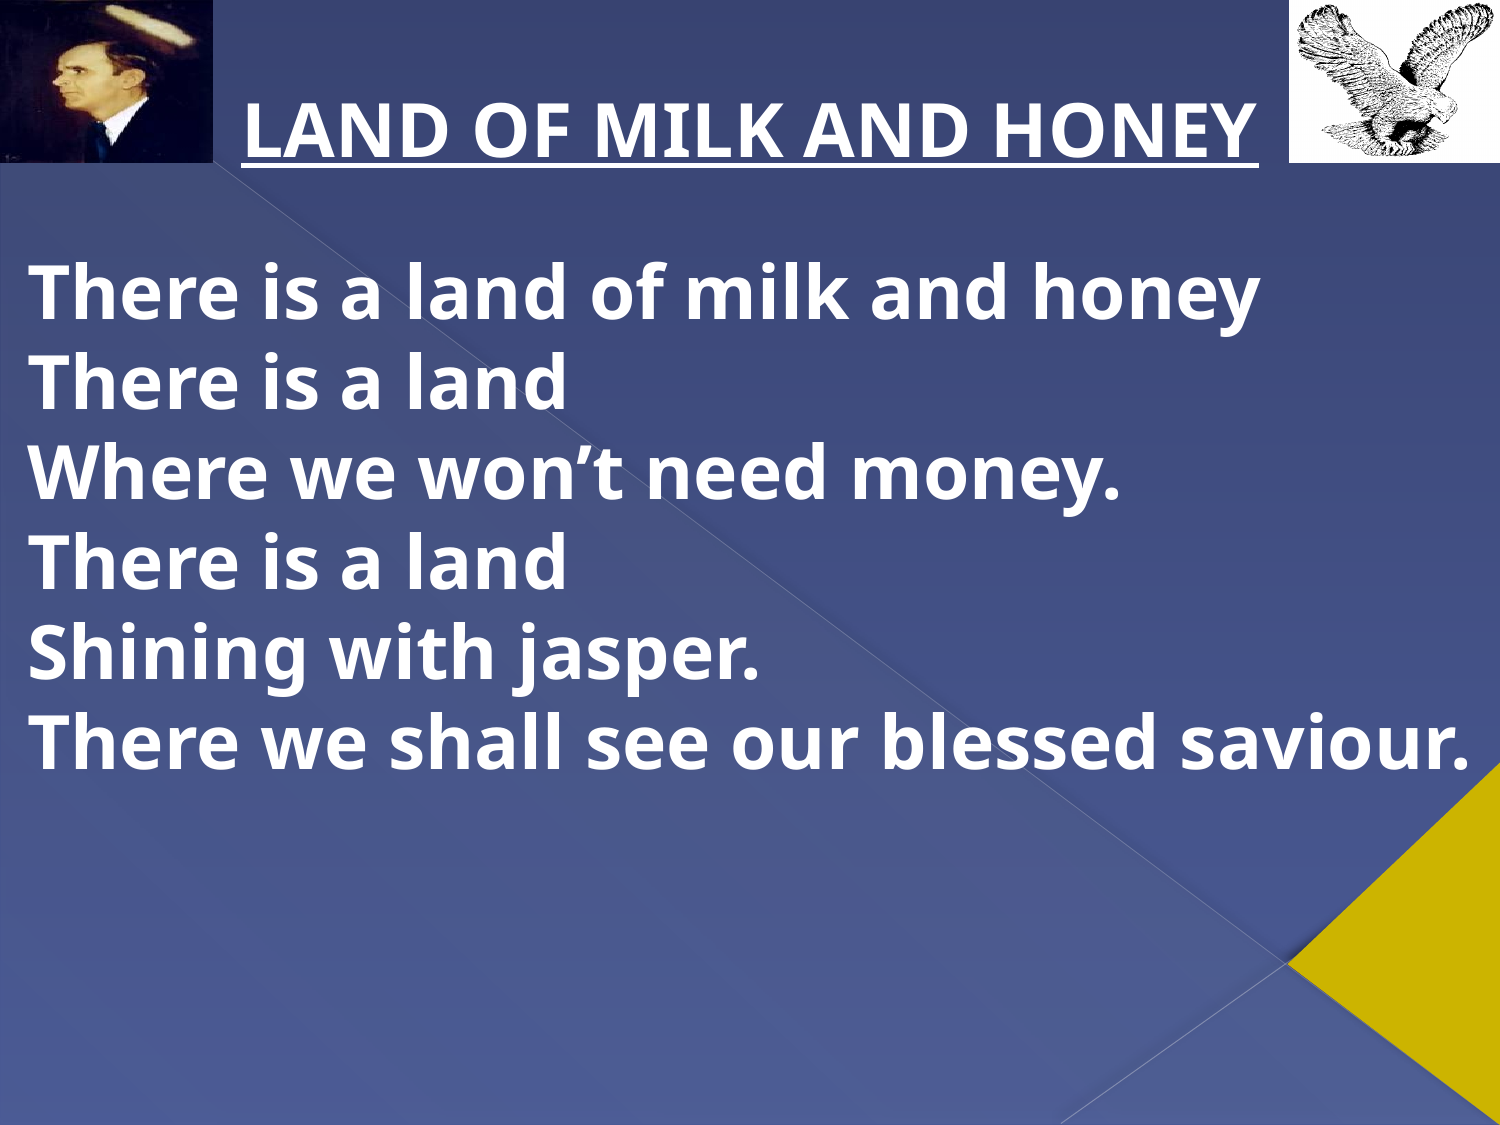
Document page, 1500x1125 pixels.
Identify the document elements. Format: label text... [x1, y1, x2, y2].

picture [1288, 0, 1500, 163]
text_box [1285, 793, 1500, 1125]
picture [0, 0, 213, 163]
text_box LAND OF MILK AND HONEY [0, 74, 1500, 180]
text_box There is a land of milk and honey There is a land Where we won’t need money. There is a land Shining with jasper. There we shall see our blessed saviour. [12, 237, 1500, 793]
